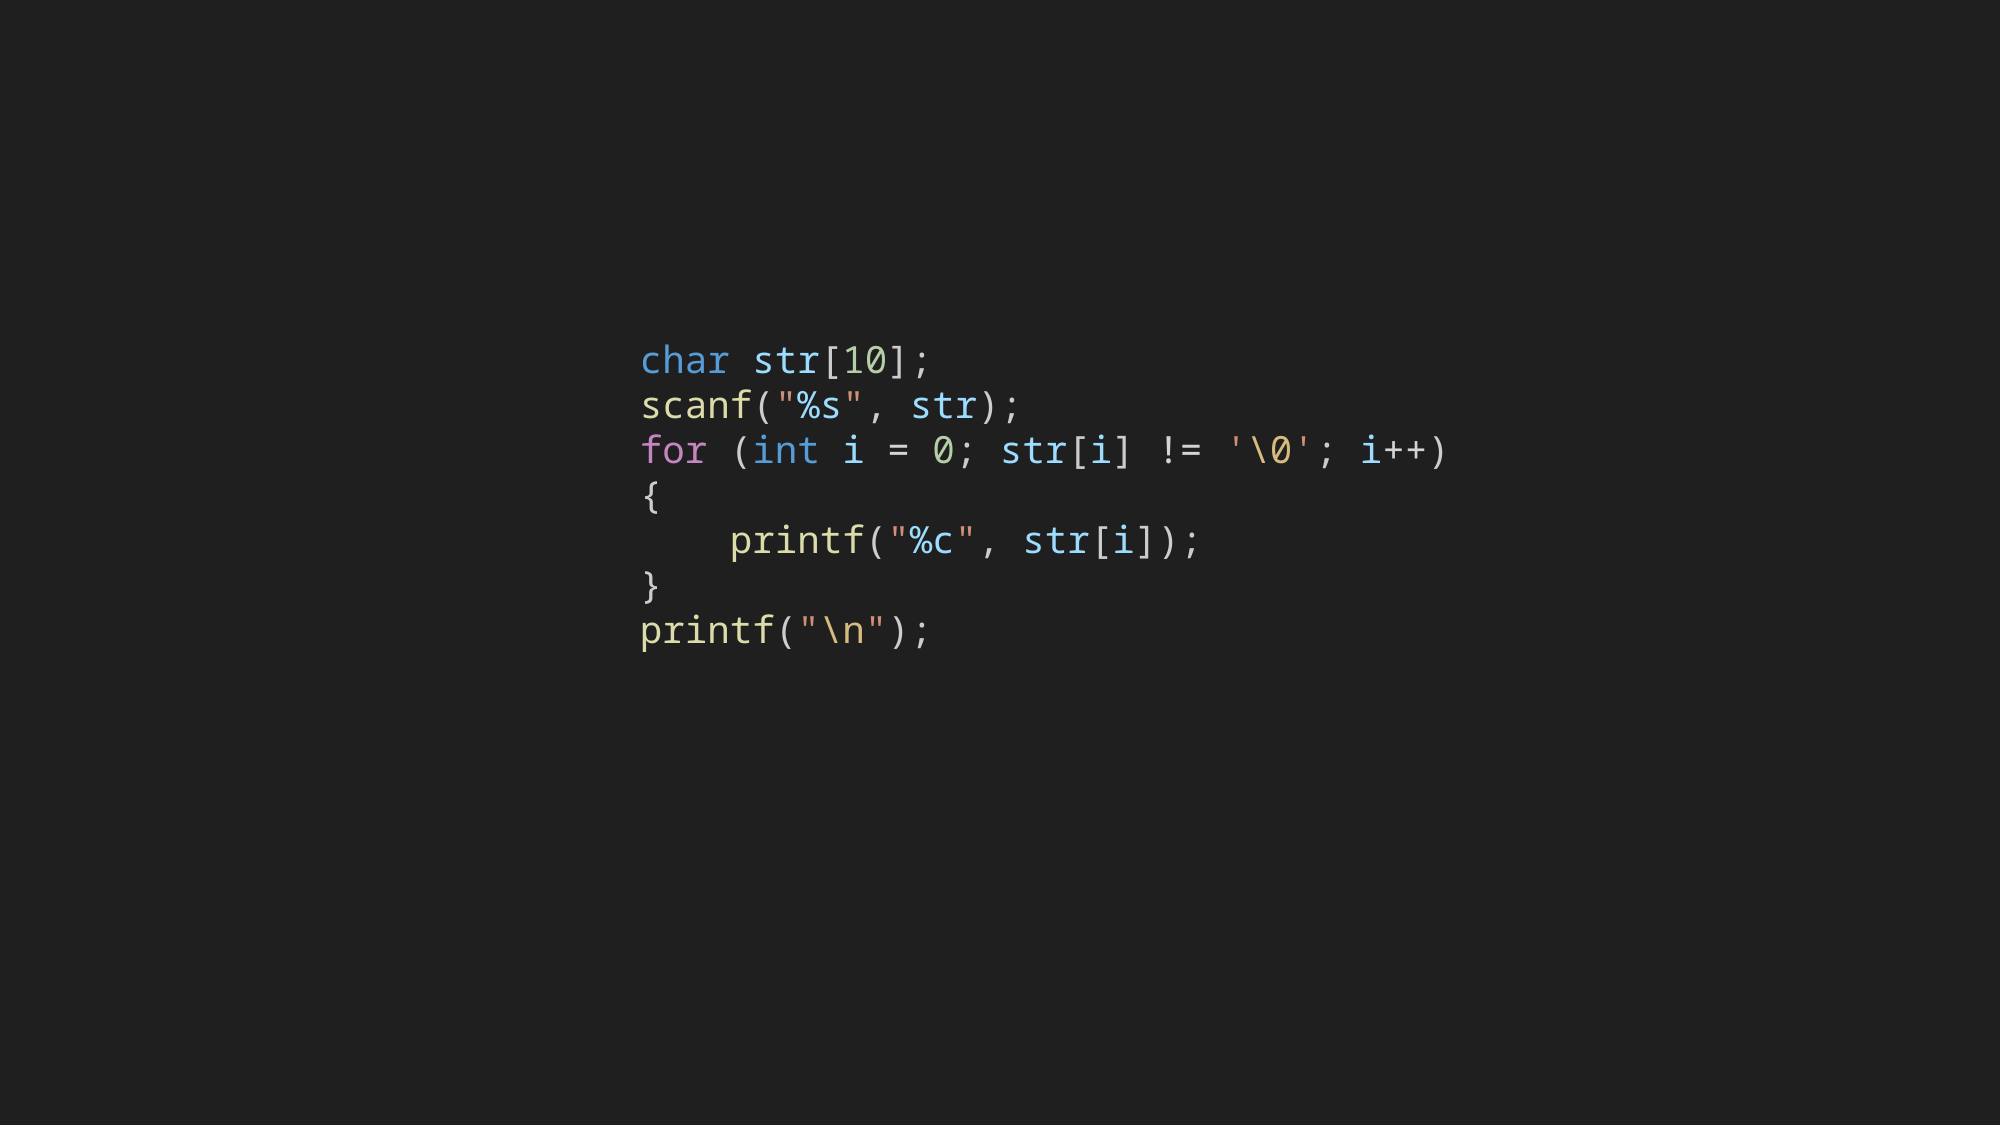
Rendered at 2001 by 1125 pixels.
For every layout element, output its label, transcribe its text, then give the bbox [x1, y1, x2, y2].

text_box char str[10]; scanf("%s", str); for (int i = 0; str[i] != '\0'; i++) { printf("%c", str[i]); } printf("\n"); [535, 328, 1465, 659]
